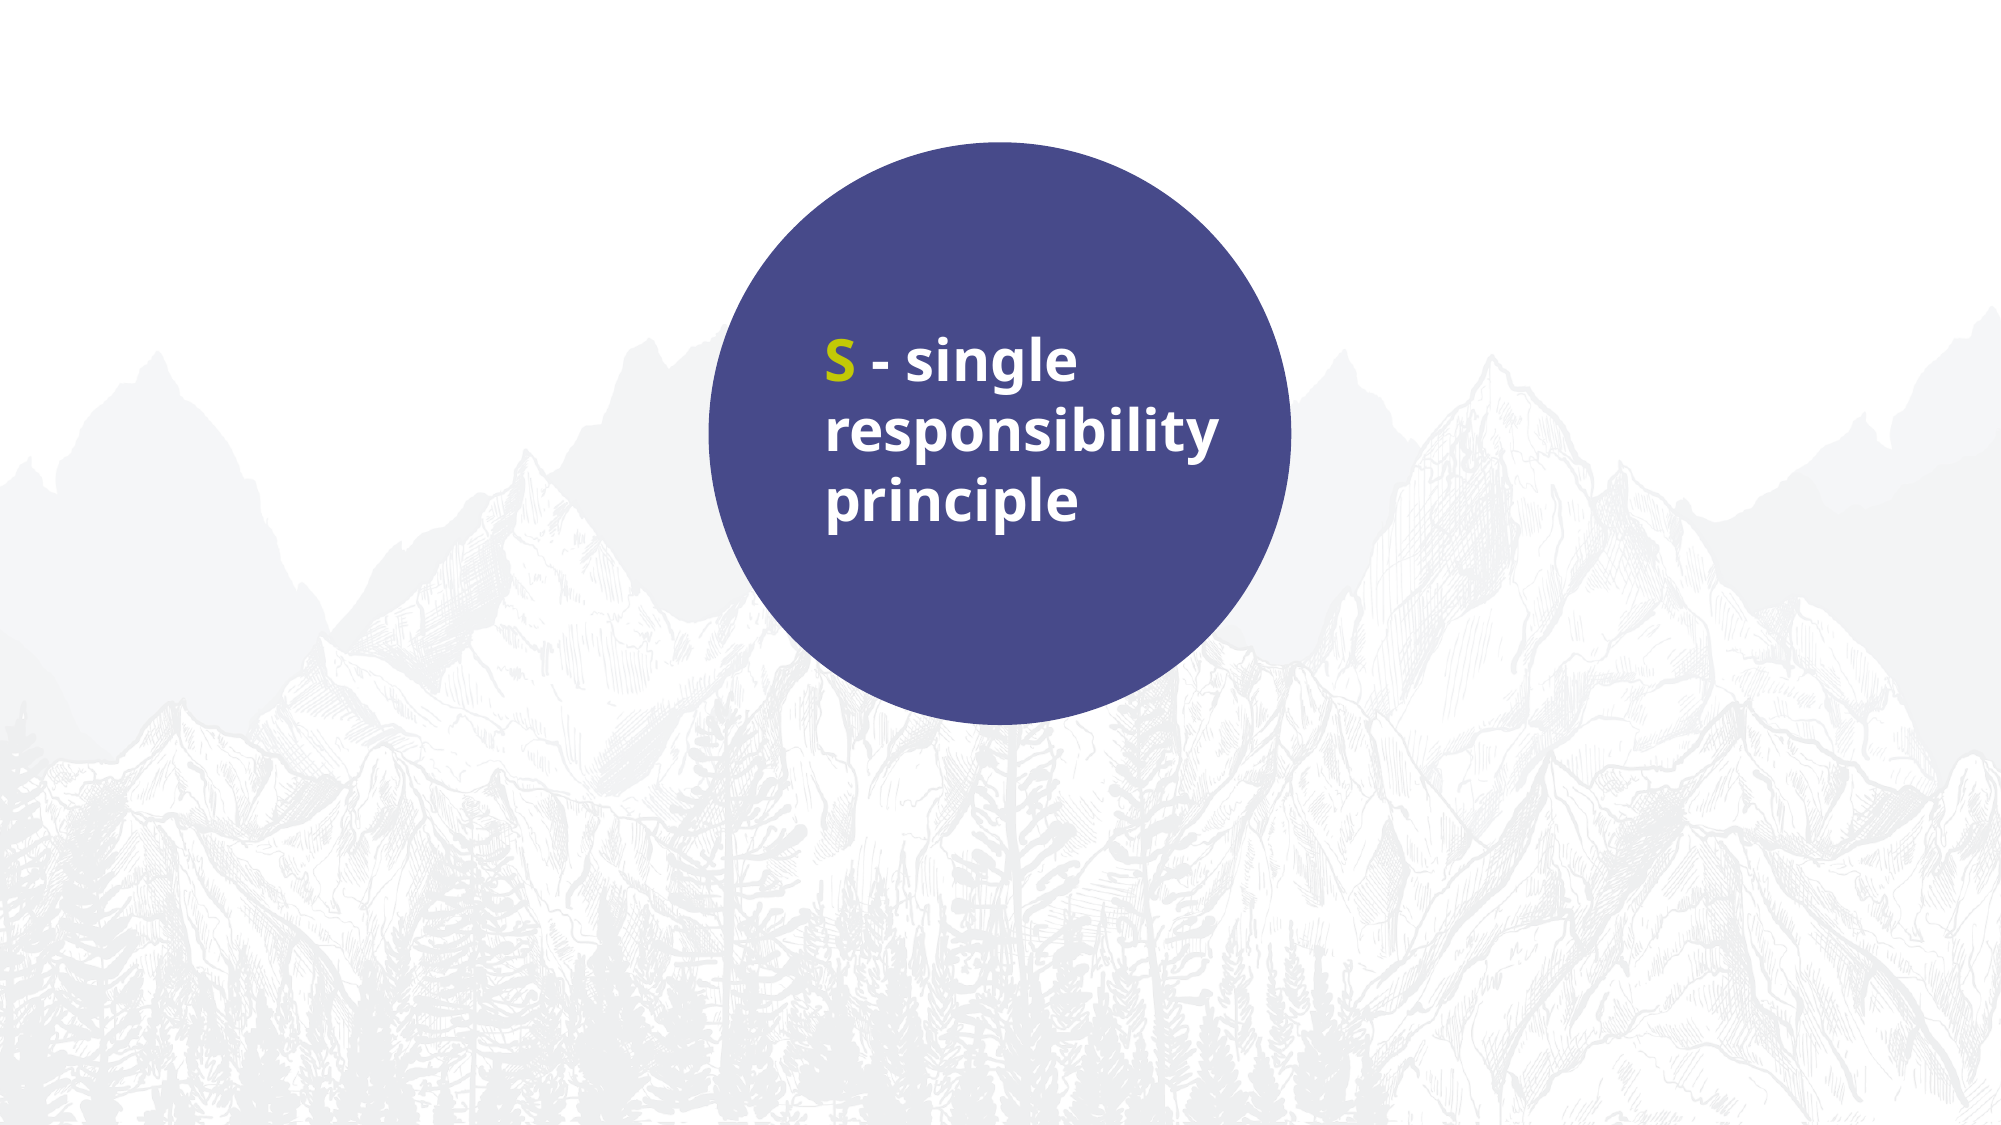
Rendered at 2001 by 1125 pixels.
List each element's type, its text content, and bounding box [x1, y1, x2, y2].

title S - single responsibility principle [704, 302, 1296, 428]
